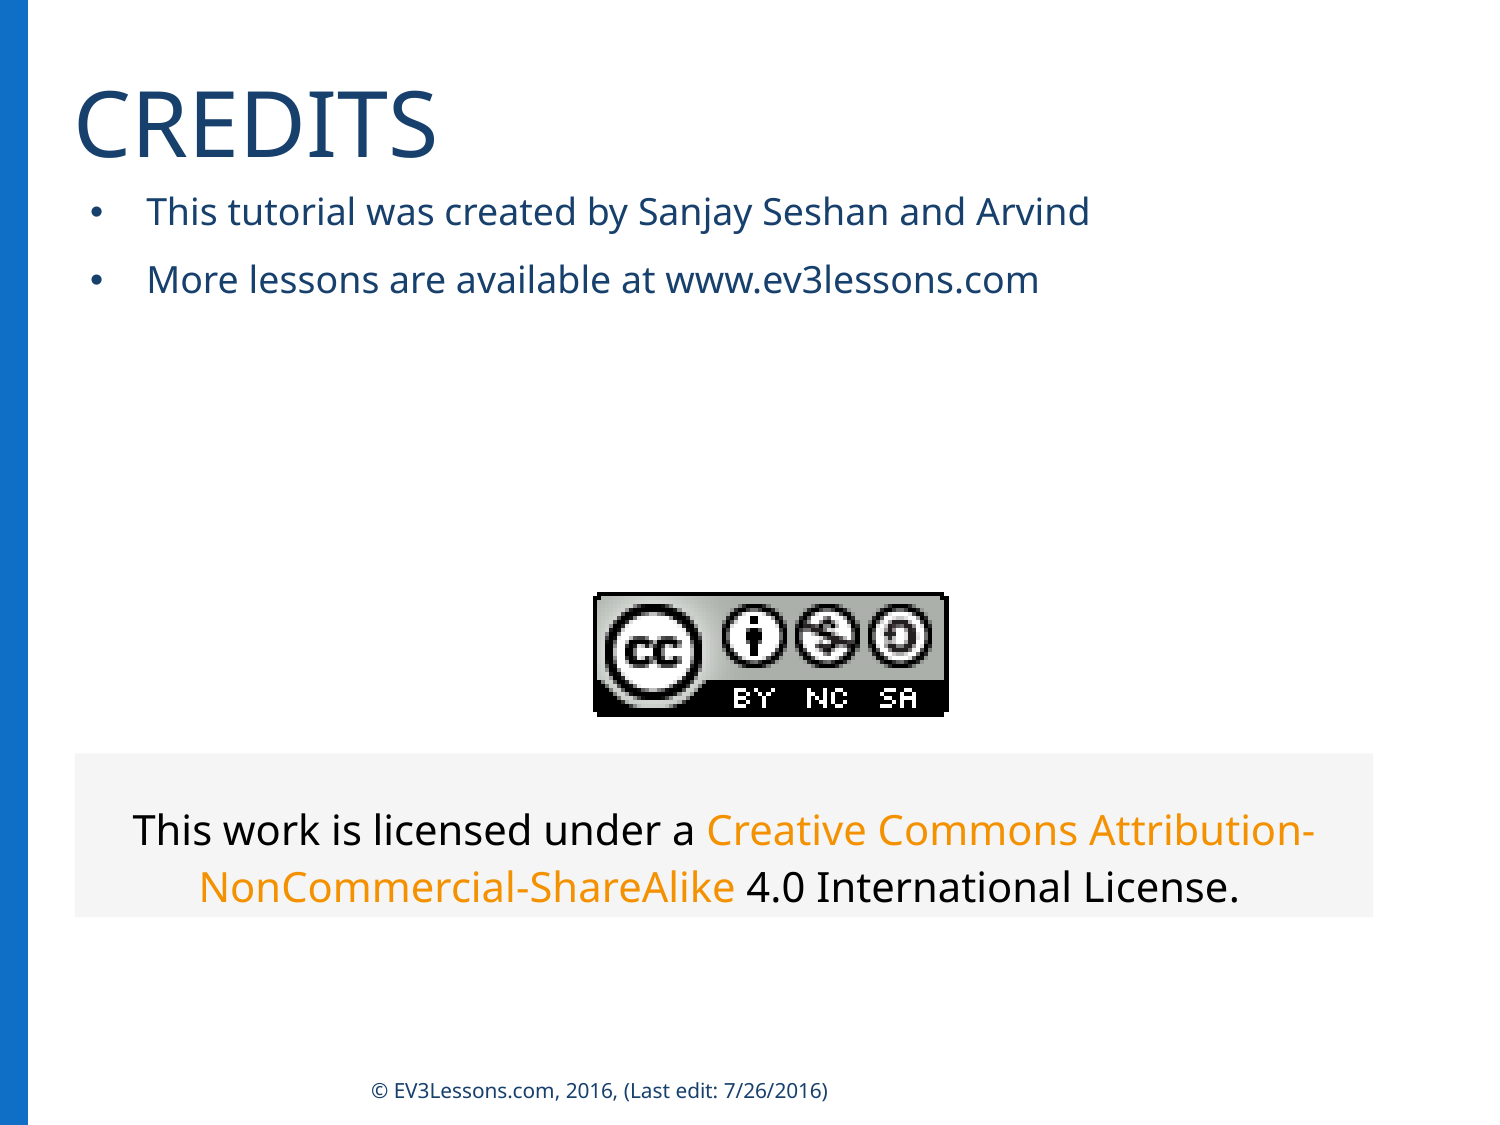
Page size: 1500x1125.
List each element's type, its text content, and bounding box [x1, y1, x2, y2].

text_box This work is licensed under a Creative Commons Attribution-NonCommercial-ShareAlike 4.0 International License. [74, 753, 1374, 918]
list This tutorial was created by Sanjay Seshan and Arvind More lessons are available at www.ev3lessons.com [75, 184, 1428, 999]
picture [593, 592, 949, 717]
footer © EV3Lessons.com, 2016, (Last edit: 7/26/2016) [355, 1058, 1129, 1125]
title CREDITS [58, 72, 1412, 297]
